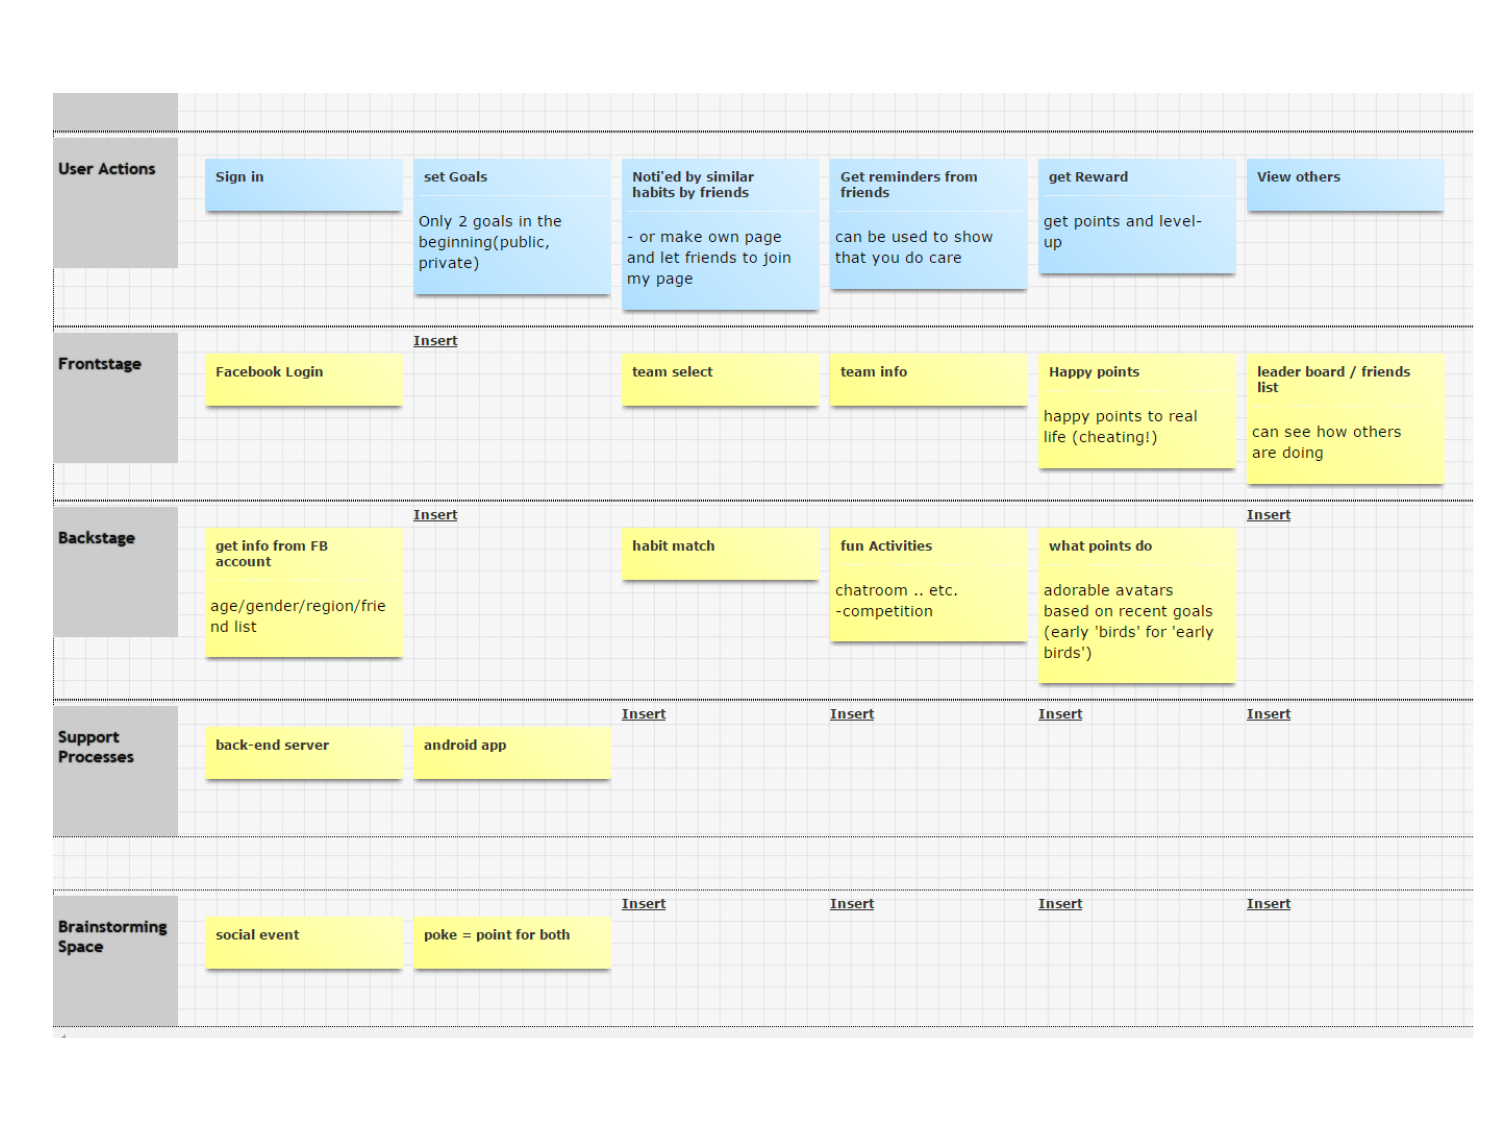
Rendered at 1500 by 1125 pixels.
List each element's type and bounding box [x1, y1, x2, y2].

picture [52, 93, 1474, 1038]
